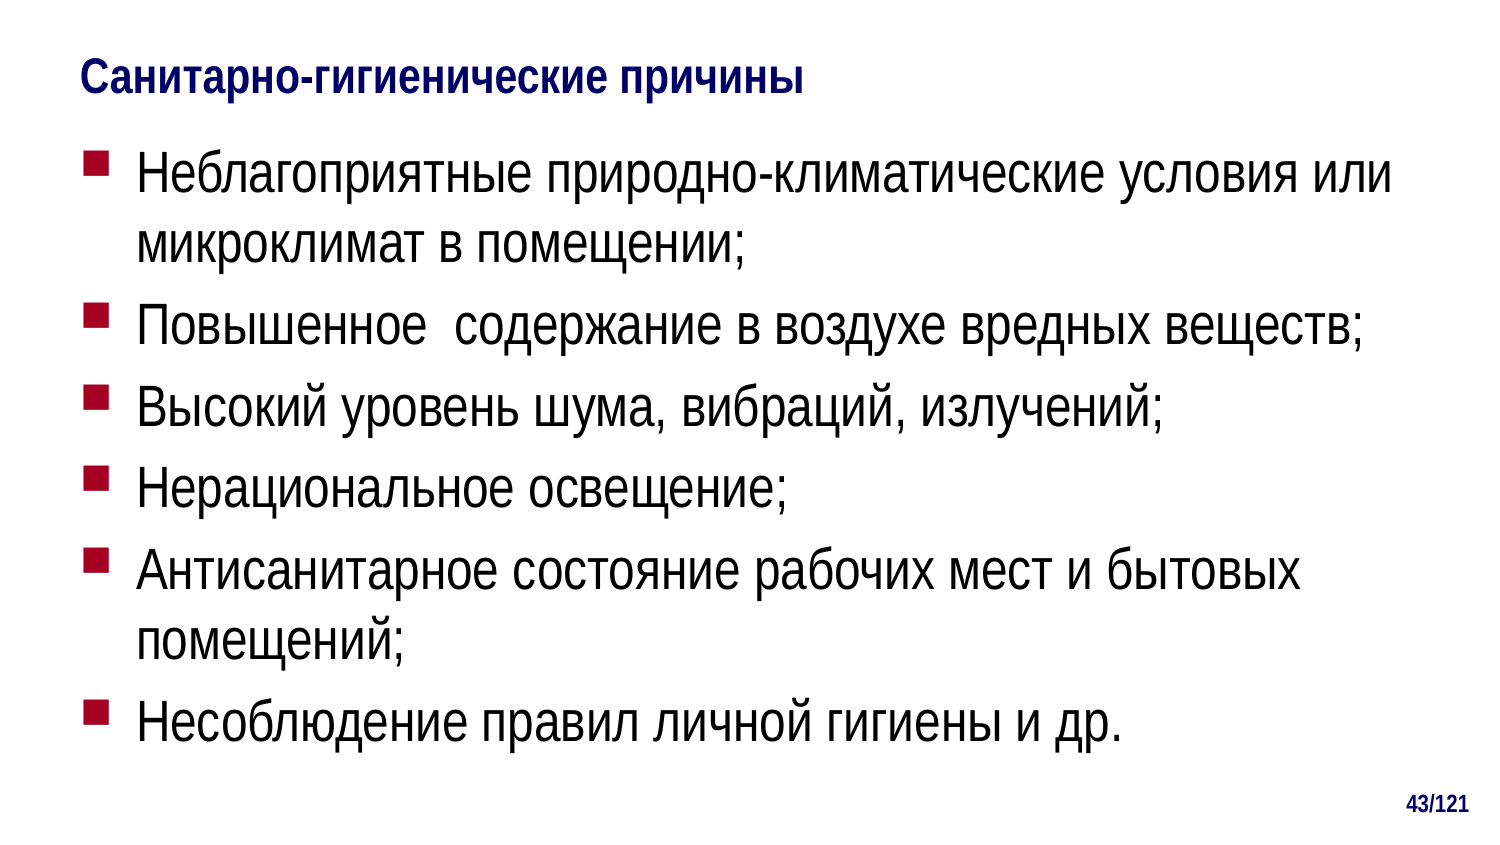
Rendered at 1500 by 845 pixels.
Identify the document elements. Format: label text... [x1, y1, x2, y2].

title Санитарно-гигиенические причины [64, 32, 1483, 115]
list Неблагоприятные природно-климатические условия или микроклимат в помещении; Повышенное содержание в воздухе вредных веществ; Высокий уровень шума, вибраций, излучений; Нерациональное освещение; Антисанитарное состояние рабочих мест и бытовых помещений; Несоблюдение правил личной гигиены и др. [64, 126, 1483, 789]
